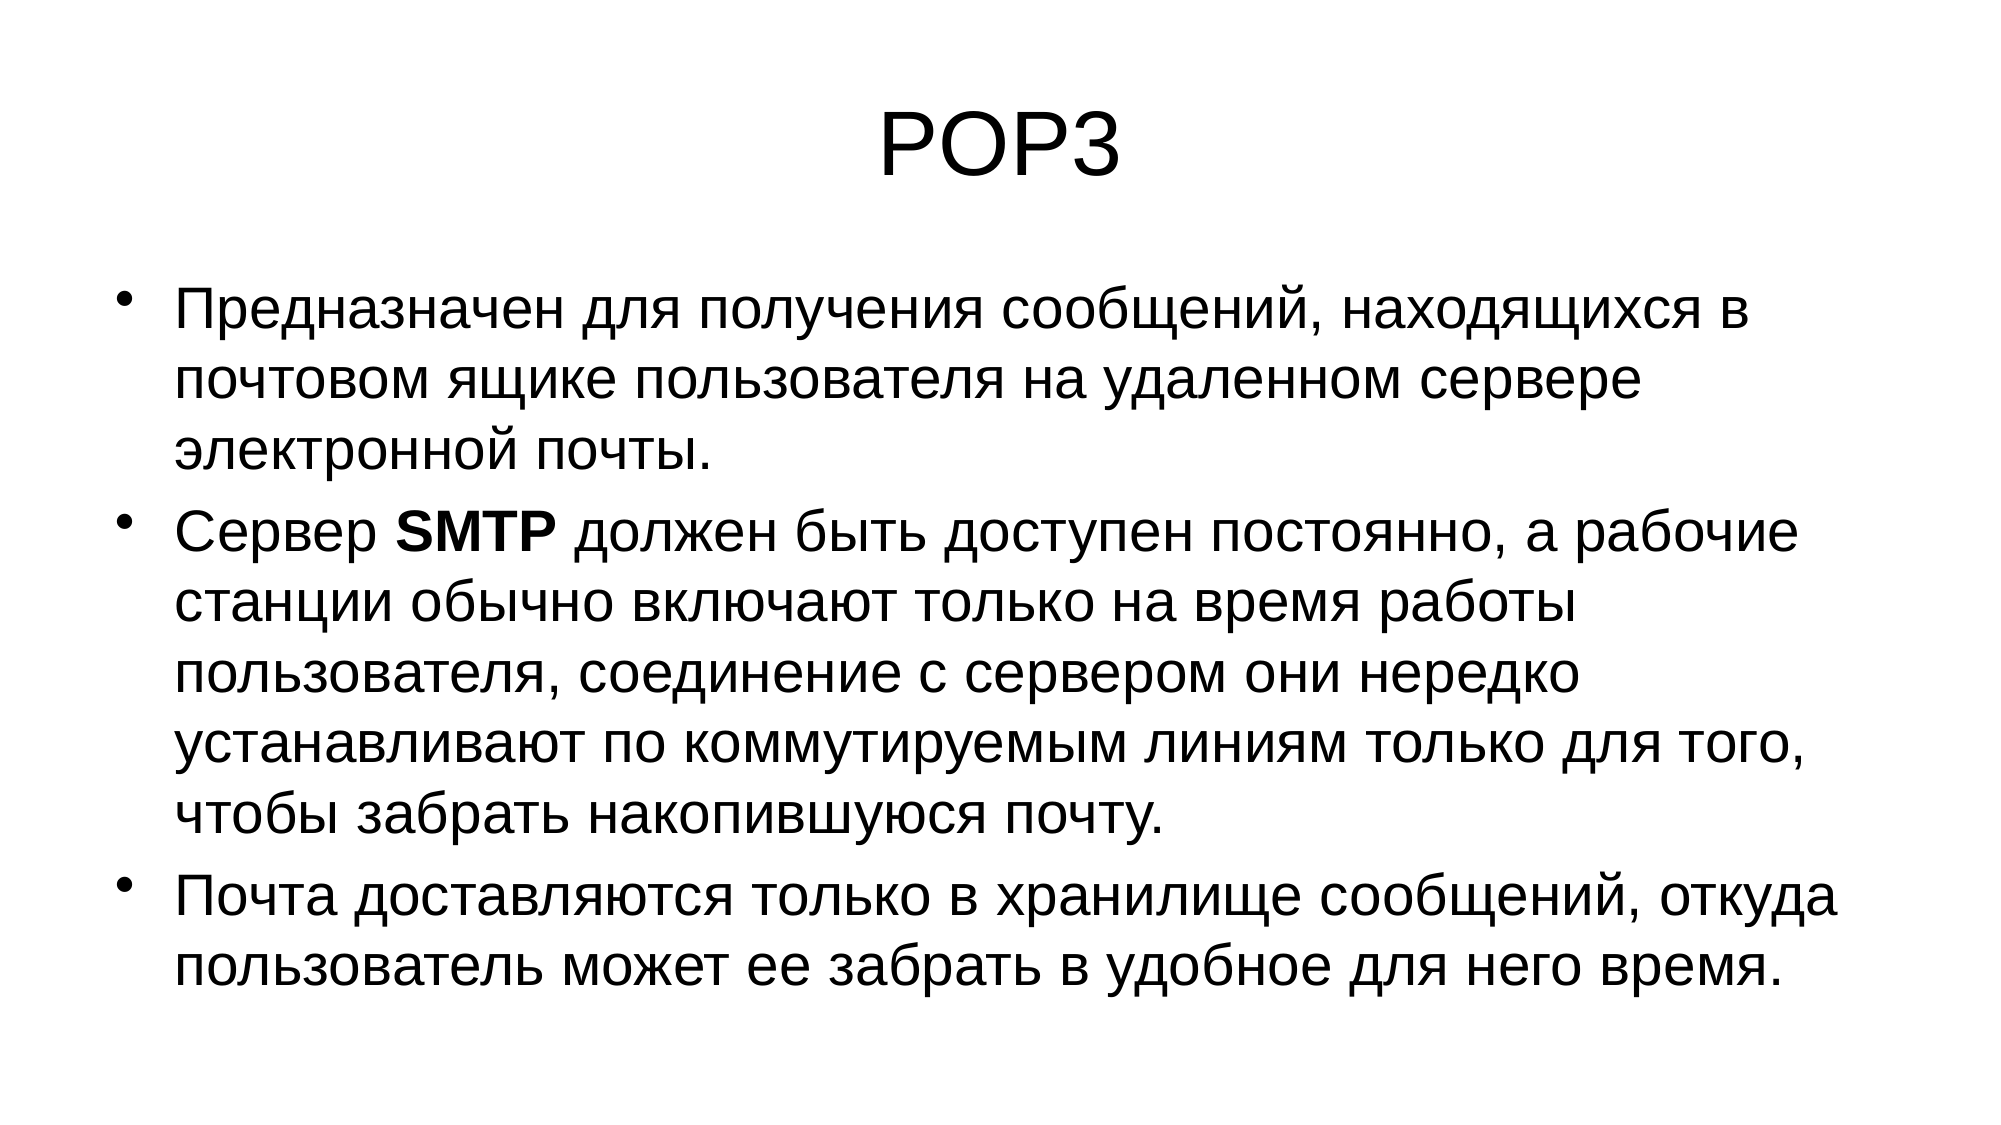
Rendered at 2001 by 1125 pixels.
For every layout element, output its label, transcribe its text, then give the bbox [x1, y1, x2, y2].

list Предназначен для получения сообщений, находящихся в почтовом ящике пользователя на удаленном сервере электронной почты. Сервер SMTP должен быть доступен постоянно, а рабочие станции обычно включают только на время работы пользователя, соединение с сервером они нередко устанавливают по коммутируемым линиям только для того, чтобы забрать накопившуюся почту. Почта доставляются только в хранилище сообщений, откуда пользователь может ее забрать в удобное для него время. [99, 262, 1901, 1006]
title POP3 [99, 44, 1901, 233]
